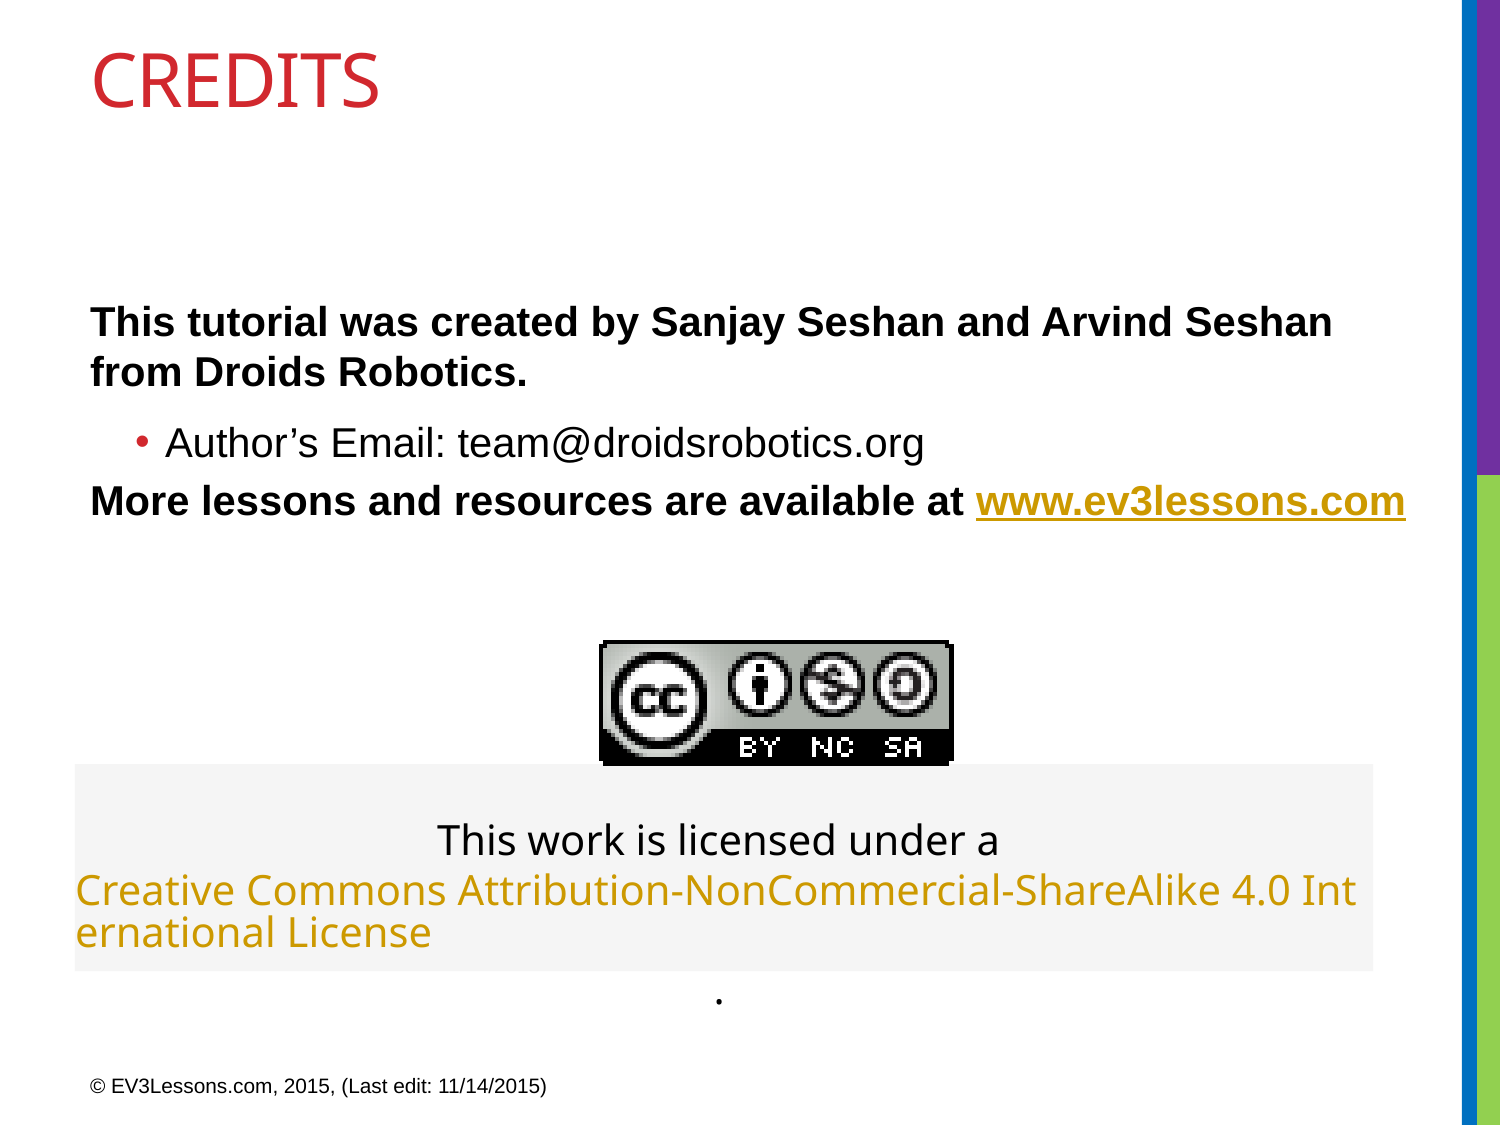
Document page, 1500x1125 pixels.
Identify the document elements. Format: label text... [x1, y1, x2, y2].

picture [598, 640, 955, 767]
footer © EV3Lessons.com, 2015, (Last edit: 11/14/2015) [75, 1065, 638, 1112]
title Credits [75, 25, 1428, 250]
text_box This work is licensed under a Creative Commons Attribution-NonCommercial-ShareAlike 4.0 International License. [74, 764, 1374, 972]
list This tutorial was created by Sanjay Seshan and Arvind Seshan from Droids Robotics. Author’s Email: team@droidsrobotics.org More lessons and resources are available at www.ev3lessons.com [75, 287, 1428, 1005]
